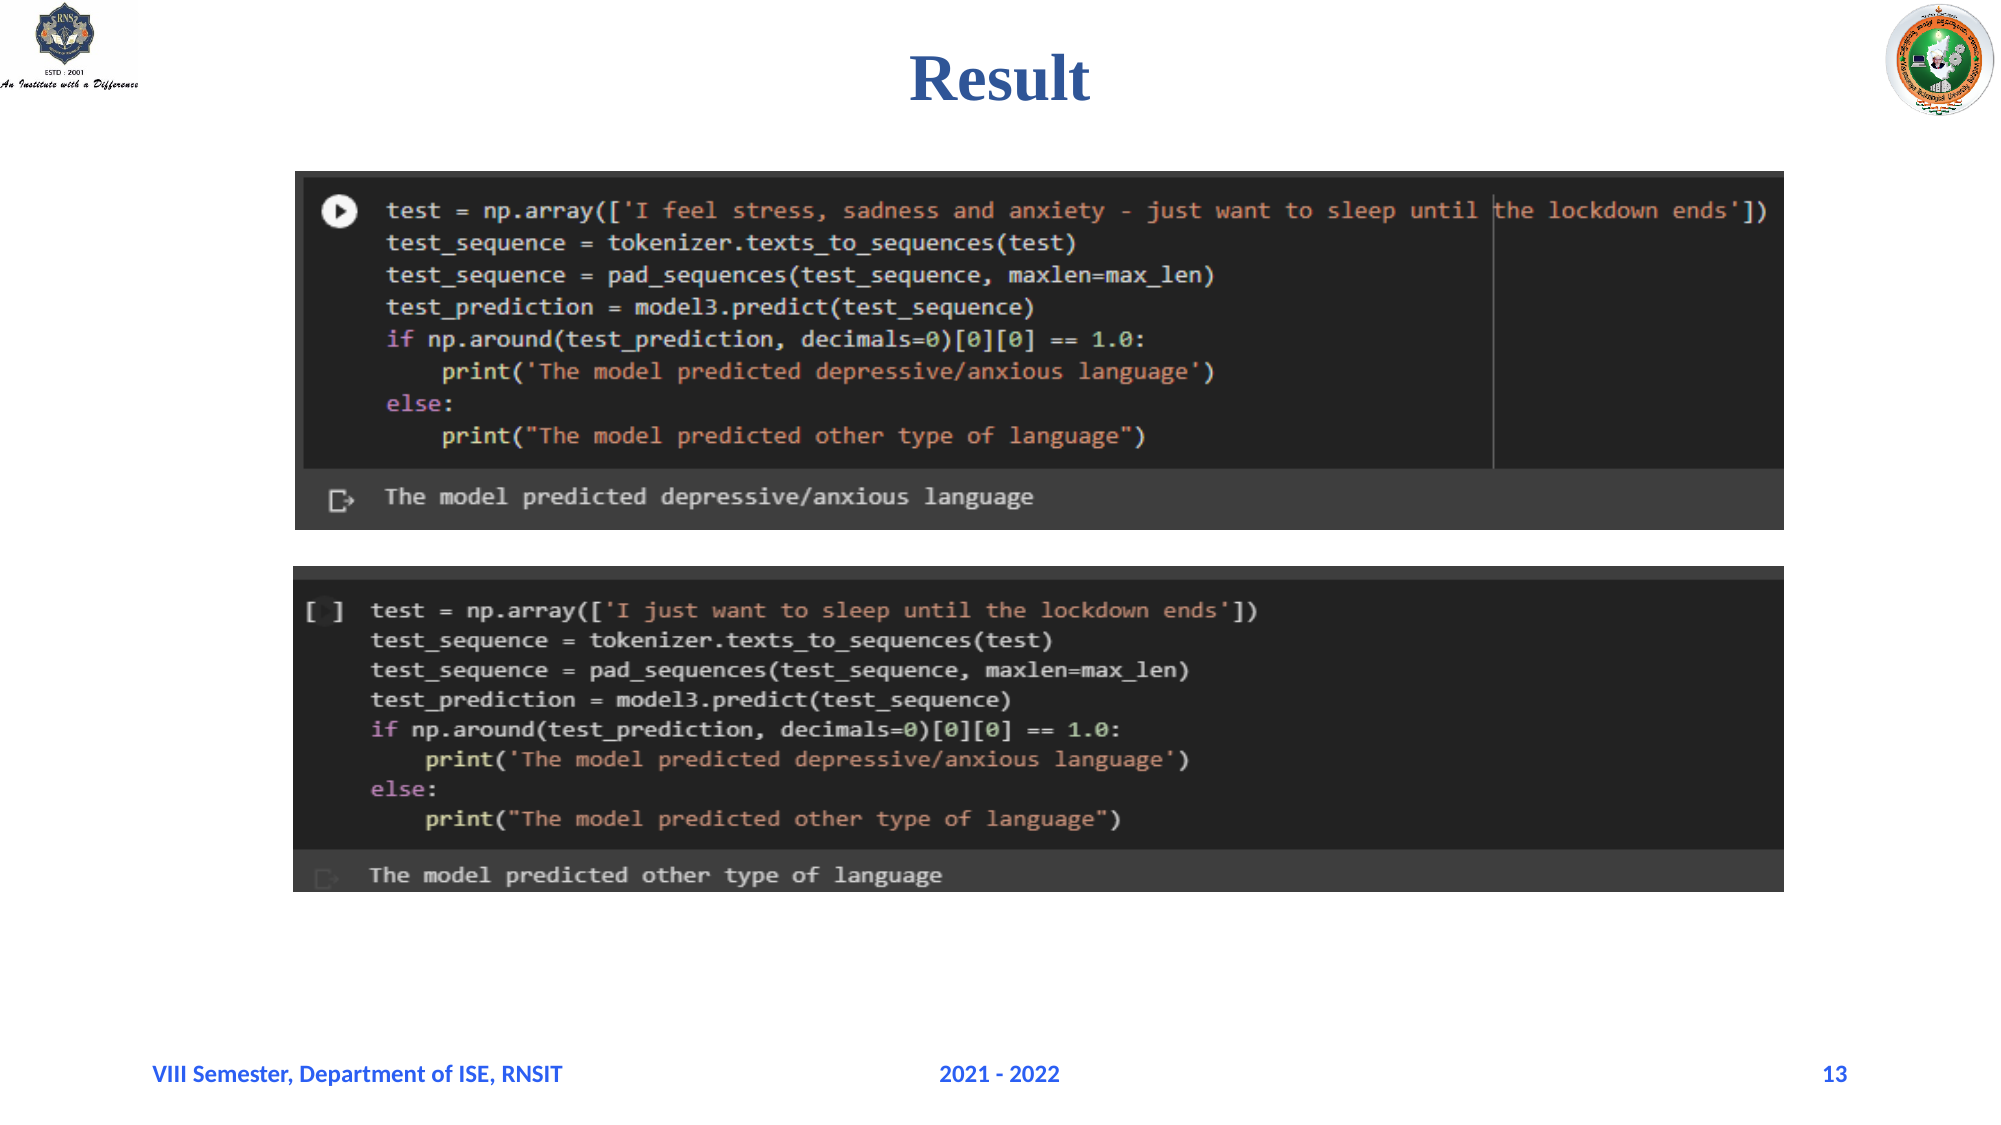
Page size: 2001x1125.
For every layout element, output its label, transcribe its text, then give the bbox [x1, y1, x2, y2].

picture [1882, 2, 1997, 117]
text_box Result [137, 35, 1863, 150]
text_box VIII Semester, Department of ISE, RNSIT [137, 1042, 662, 1103]
text_box 2021 - 2022 [662, 1042, 1338, 1103]
picture [293, 566, 1784, 893]
picture [0, 0, 138, 90]
text_box 13 [1412, 1042, 1863, 1103]
picture [294, 171, 1784, 531]
text_box [78, 171, 1922, 1021]
